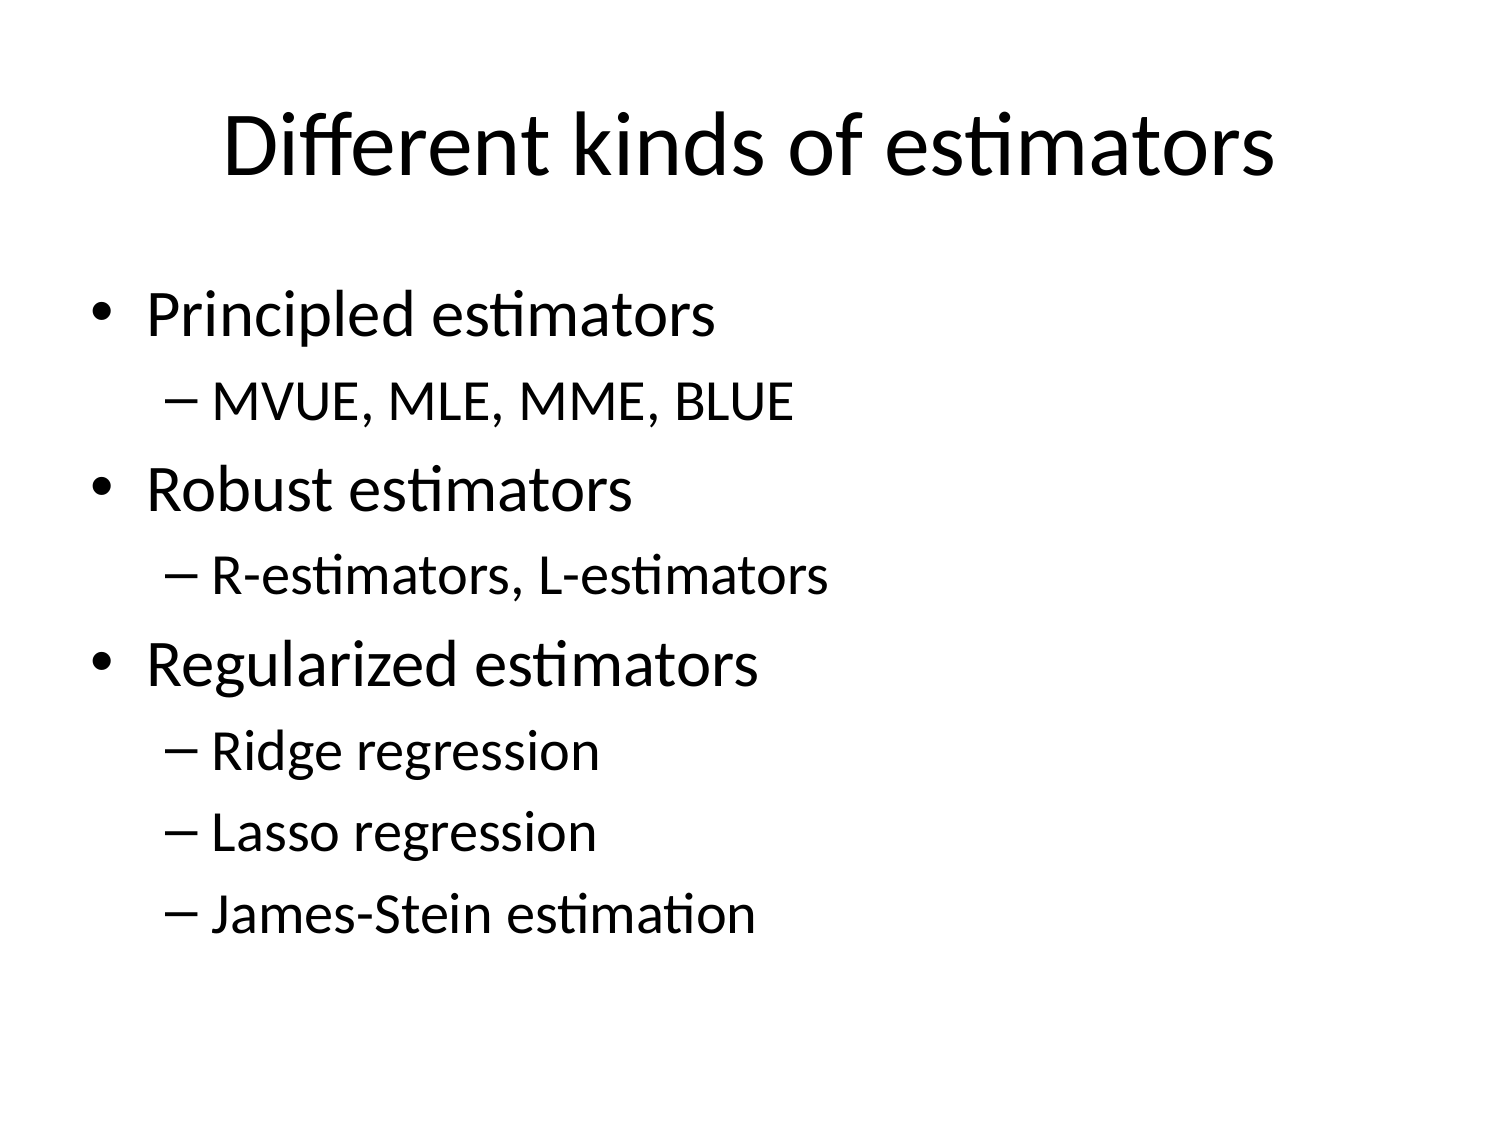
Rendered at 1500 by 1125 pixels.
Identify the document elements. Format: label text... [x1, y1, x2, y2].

list Principled estimators MVUE, MLE, MME, BLUE Robust estimators R-estimators, L-estimators Regularized estimators Ridge regression Lasso regression James-Stein estimation [75, 262, 1425, 1005]
title Different kinds of estimators [75, 45, 1425, 233]
